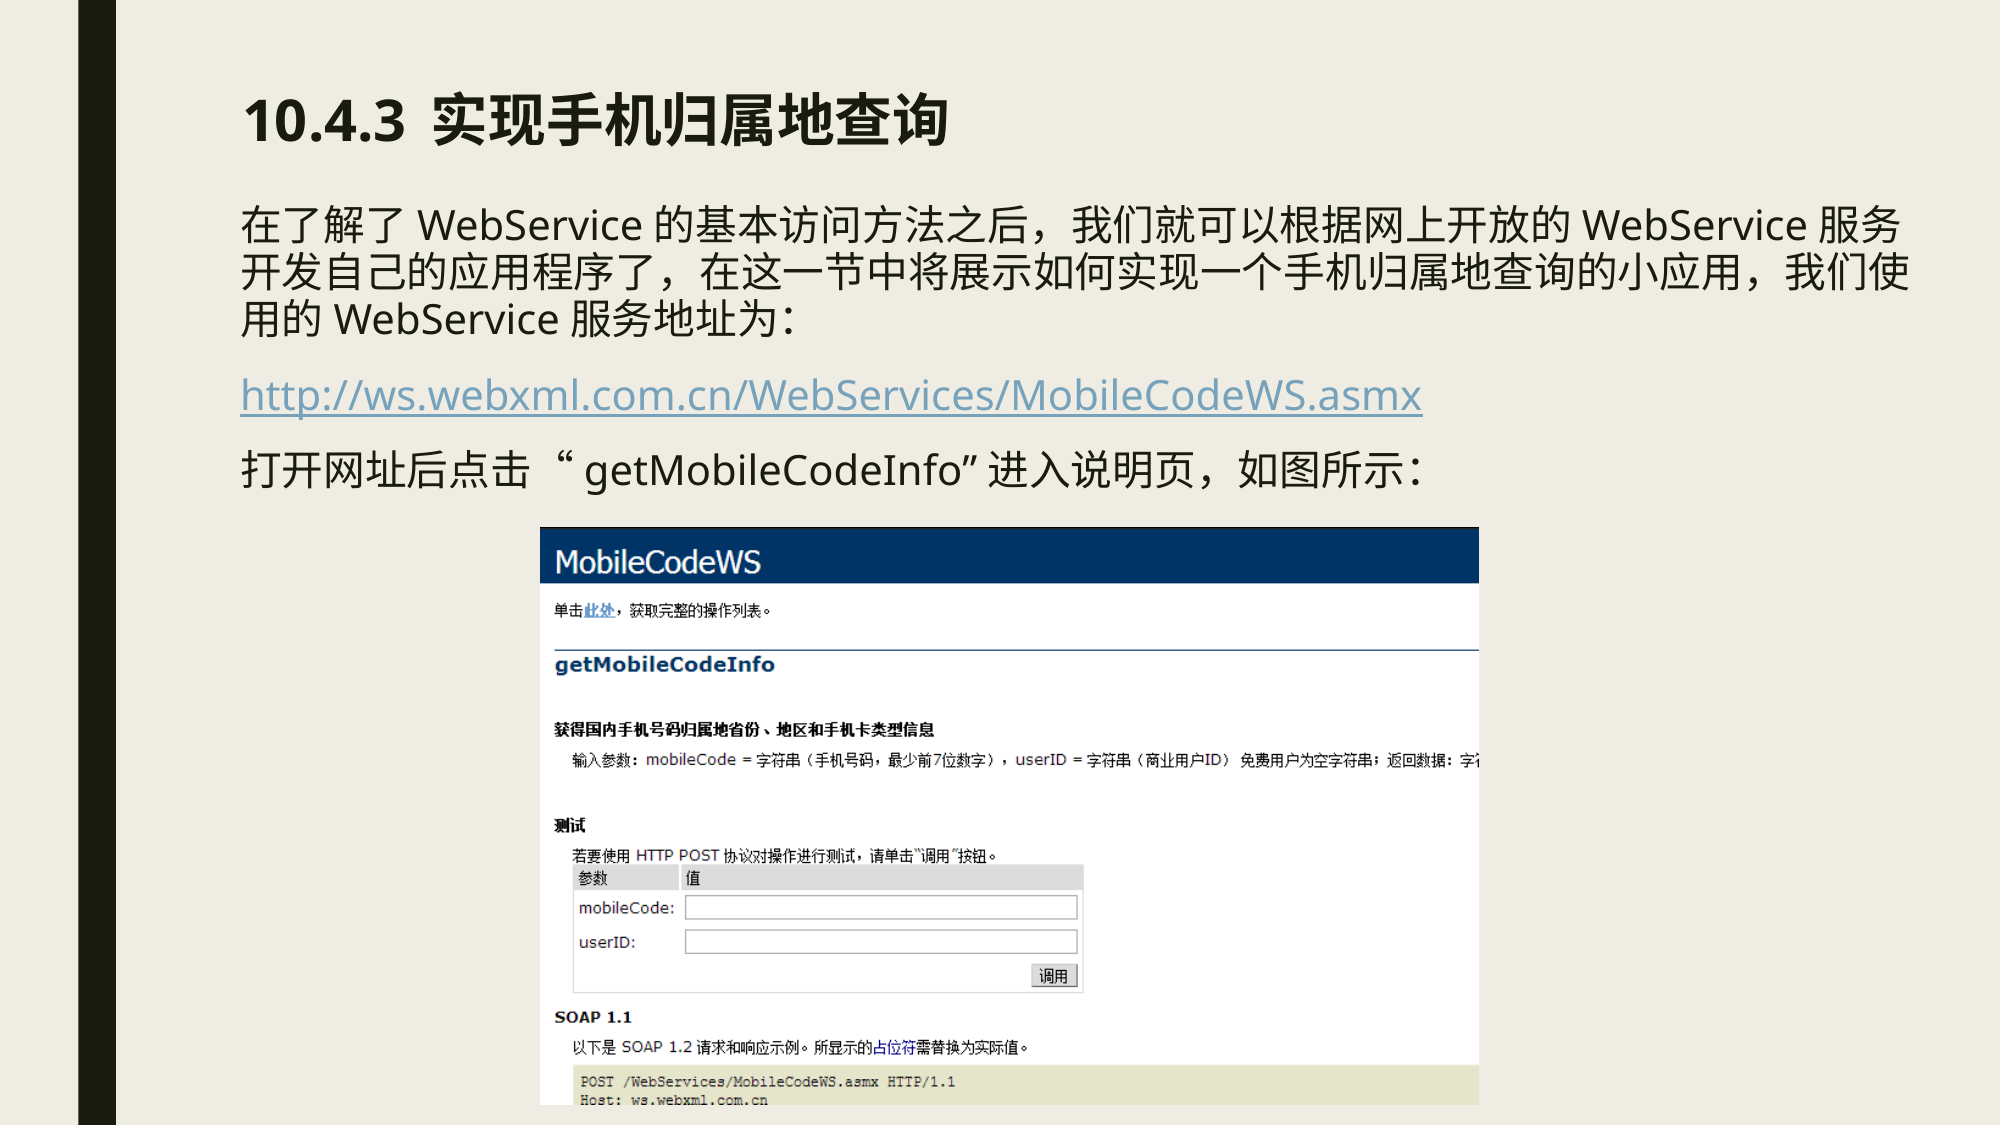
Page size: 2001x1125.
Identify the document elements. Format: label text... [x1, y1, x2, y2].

text_box 10.4.3 实现手机归属地查询 [227, 84, 1803, 232]
picture [540, 527, 1479, 1105]
list 在了解了WebService的基本访问方法之后，我们就可以根据网上开放的WebService服务开发自己的应用程序了，在这一节中将展示如何实现一个手机归属地查询的小应用，我们使用的WebService服务地址为： http://ws.webxml.com.cn/WebServices/MobileCodeWS.asmx 打开网址后点击“getMobileCodeInfo”进入说明页，如图所示： [225, 195, 1933, 528]
